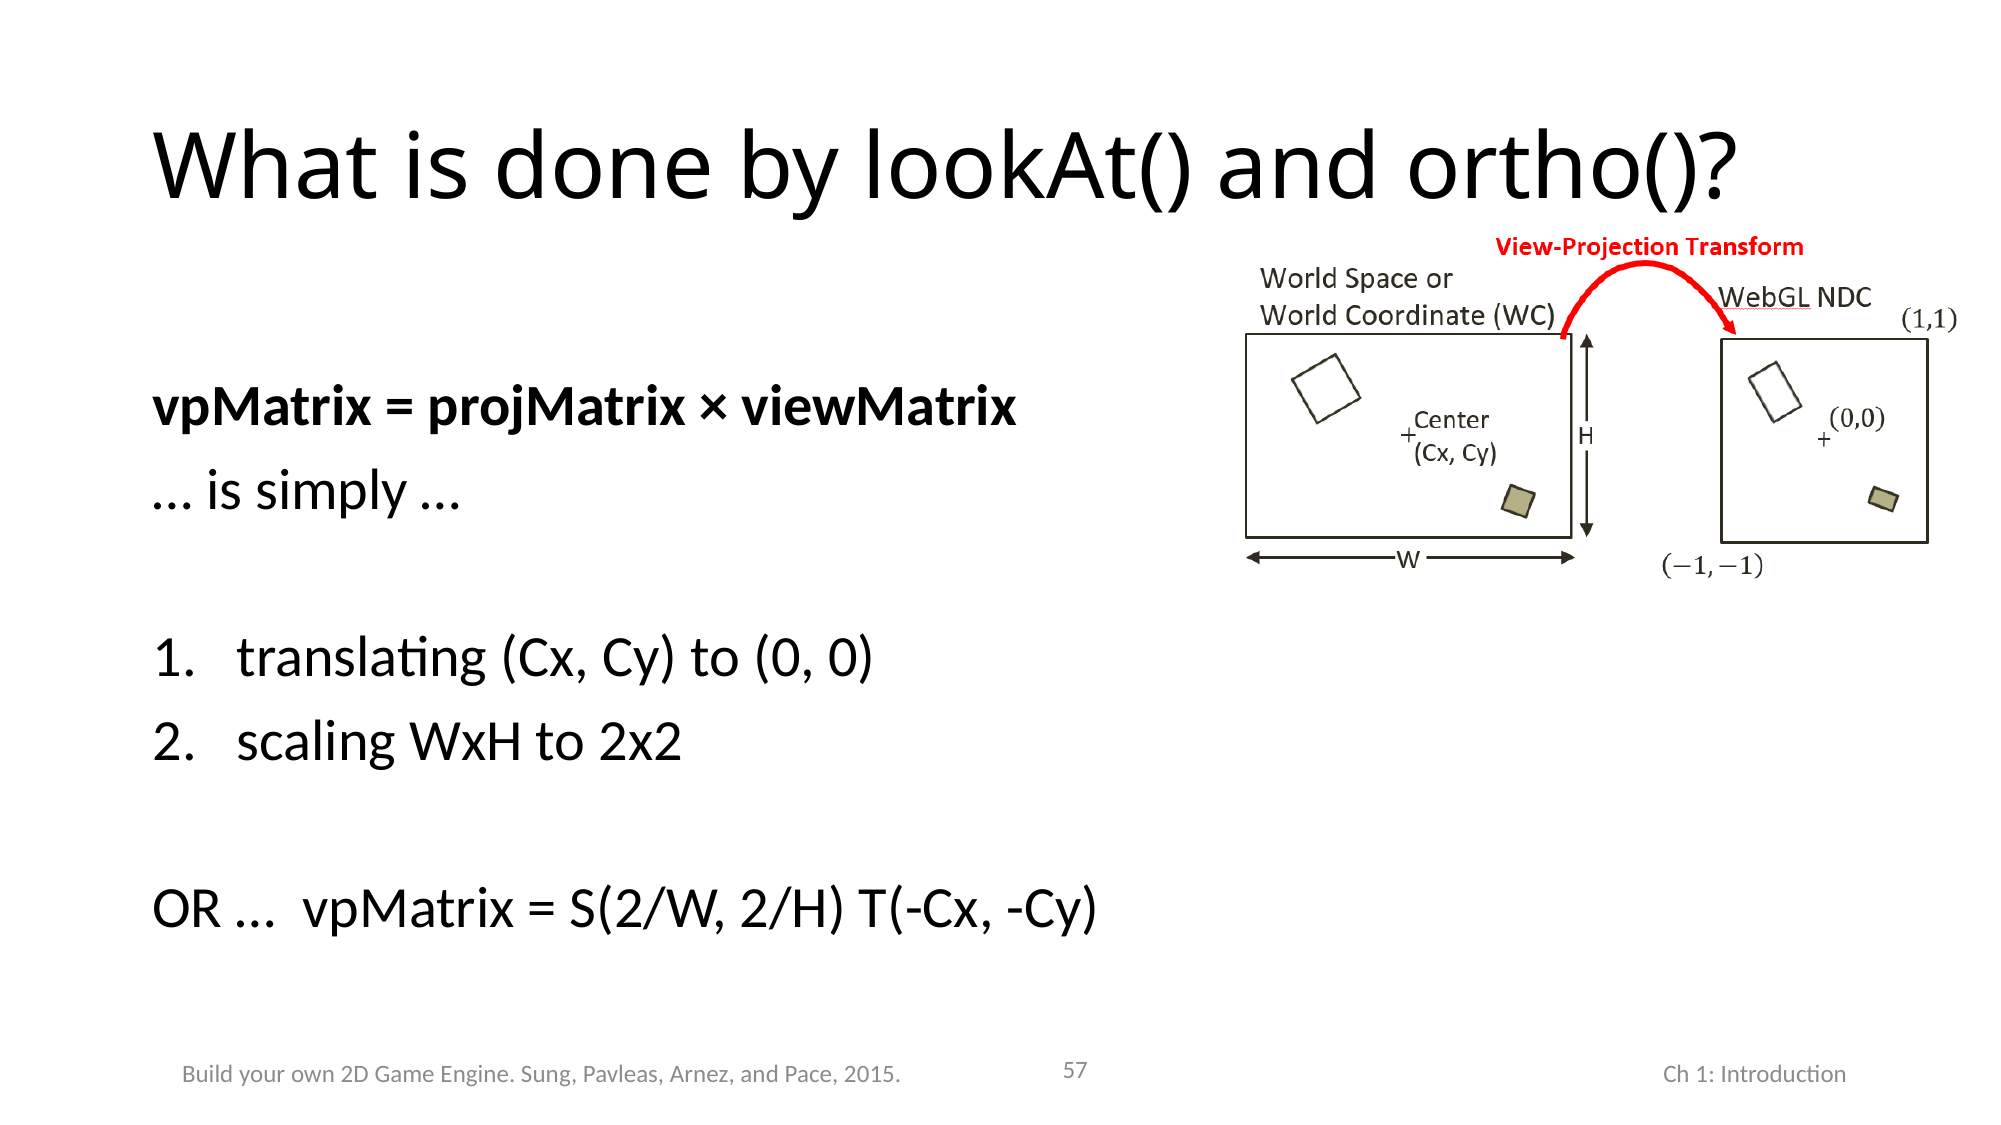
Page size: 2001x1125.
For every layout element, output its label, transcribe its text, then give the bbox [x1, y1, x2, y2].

picture [1177, 208, 2000, 622]
title What is done by lookAt() and ortho()? [137, 59, 1863, 278]
list vpMatrix = projMatrix × viewMatrix … is simply … translating (Cx, Cy) to (0, 0) scaling WxH to 2x2 OR … vpMatrix = S(2/W, 2/H) T(-Cx, -Cy) [137, 278, 1863, 1014]
